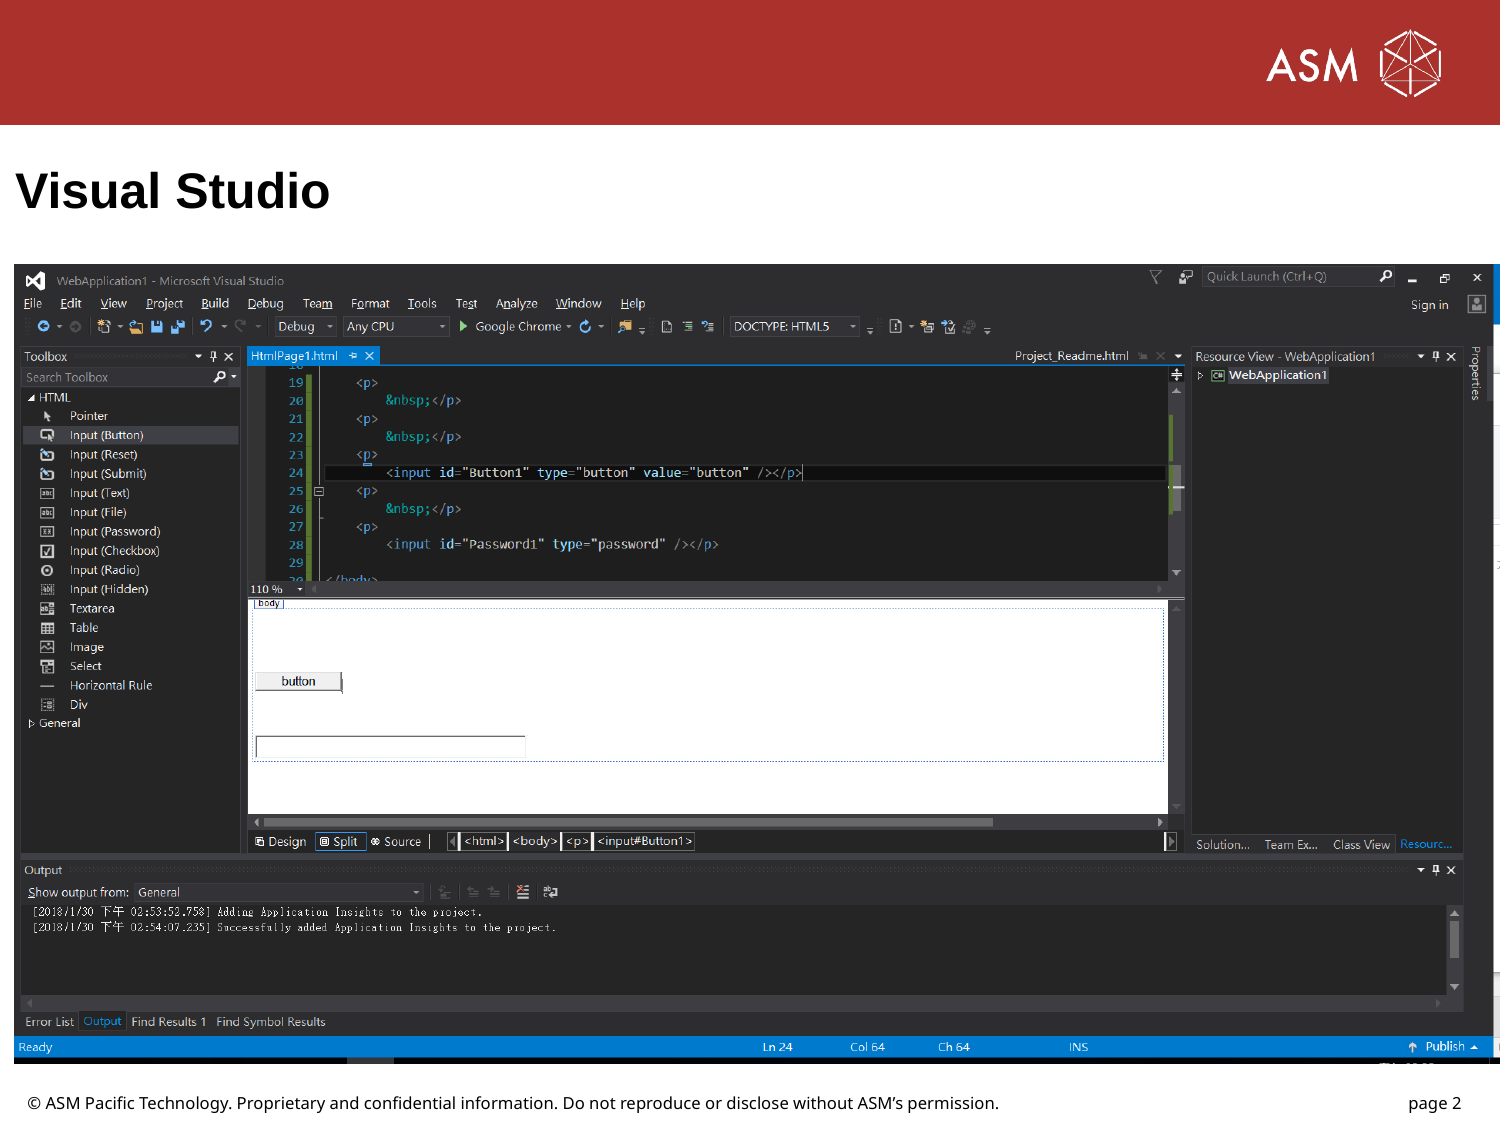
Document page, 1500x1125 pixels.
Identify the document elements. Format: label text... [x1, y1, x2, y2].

title Visual Studio [0, 149, 1500, 229]
picture [1262, 25, 1445, 100]
picture [14, 263, 1500, 1065]
